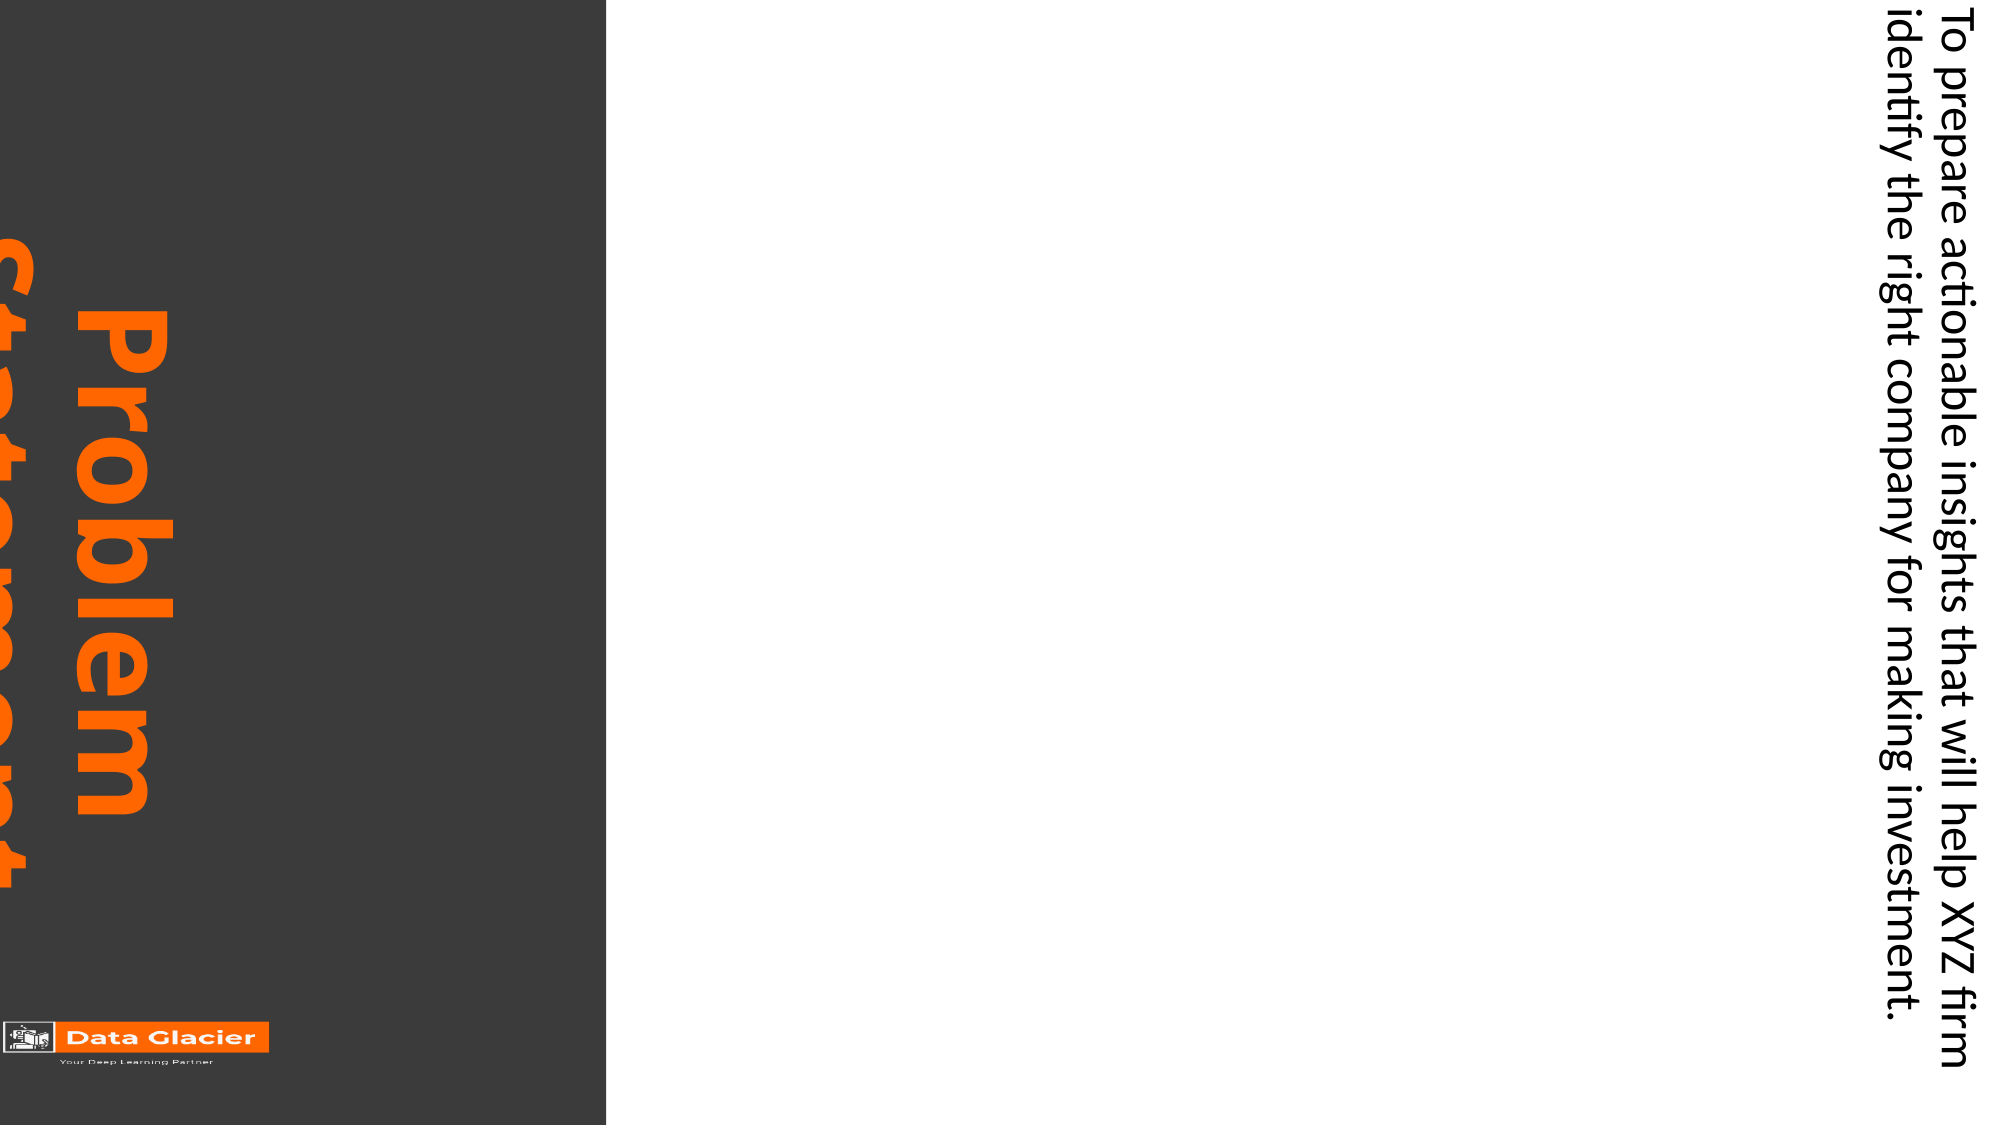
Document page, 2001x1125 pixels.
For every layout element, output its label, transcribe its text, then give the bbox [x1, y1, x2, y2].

subtitle To prepare actionable insights that will help XYZ firm identify the right company for making investment. [606, 0, 2000, 1125]
title Problem Statement [0, 0, 606, 1125]
picture [0, 961, 272, 1125]
